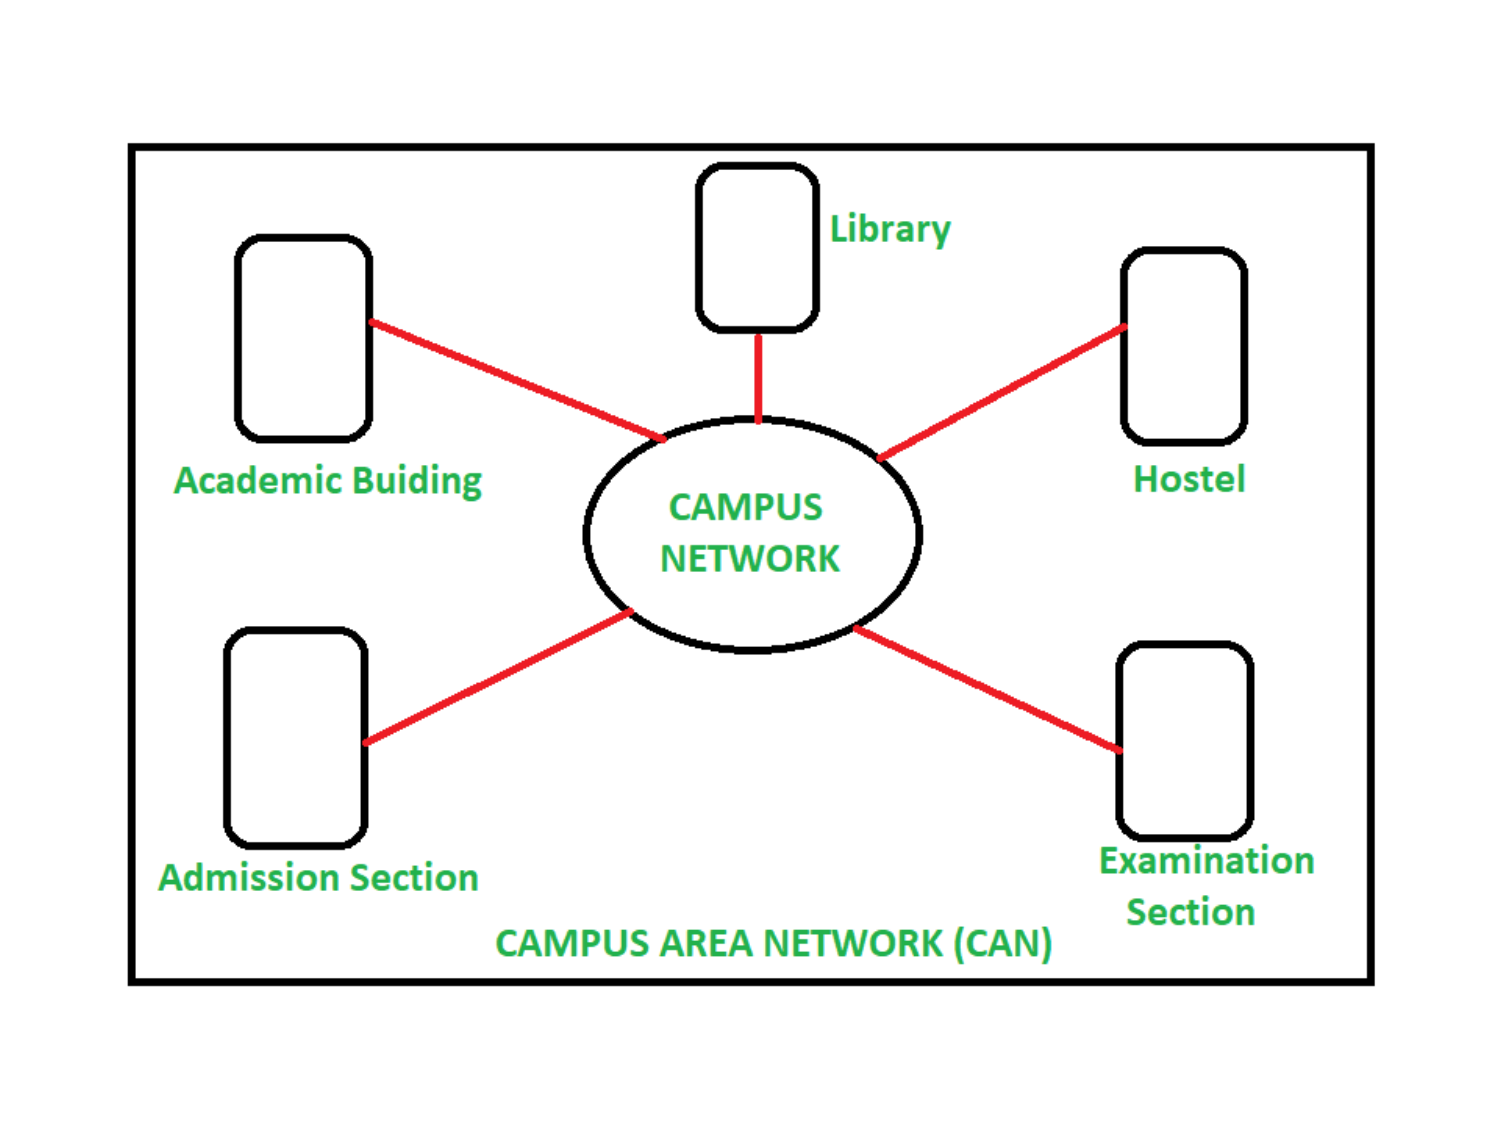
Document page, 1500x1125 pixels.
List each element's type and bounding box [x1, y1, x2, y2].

picture [63, 84, 1436, 1052]
